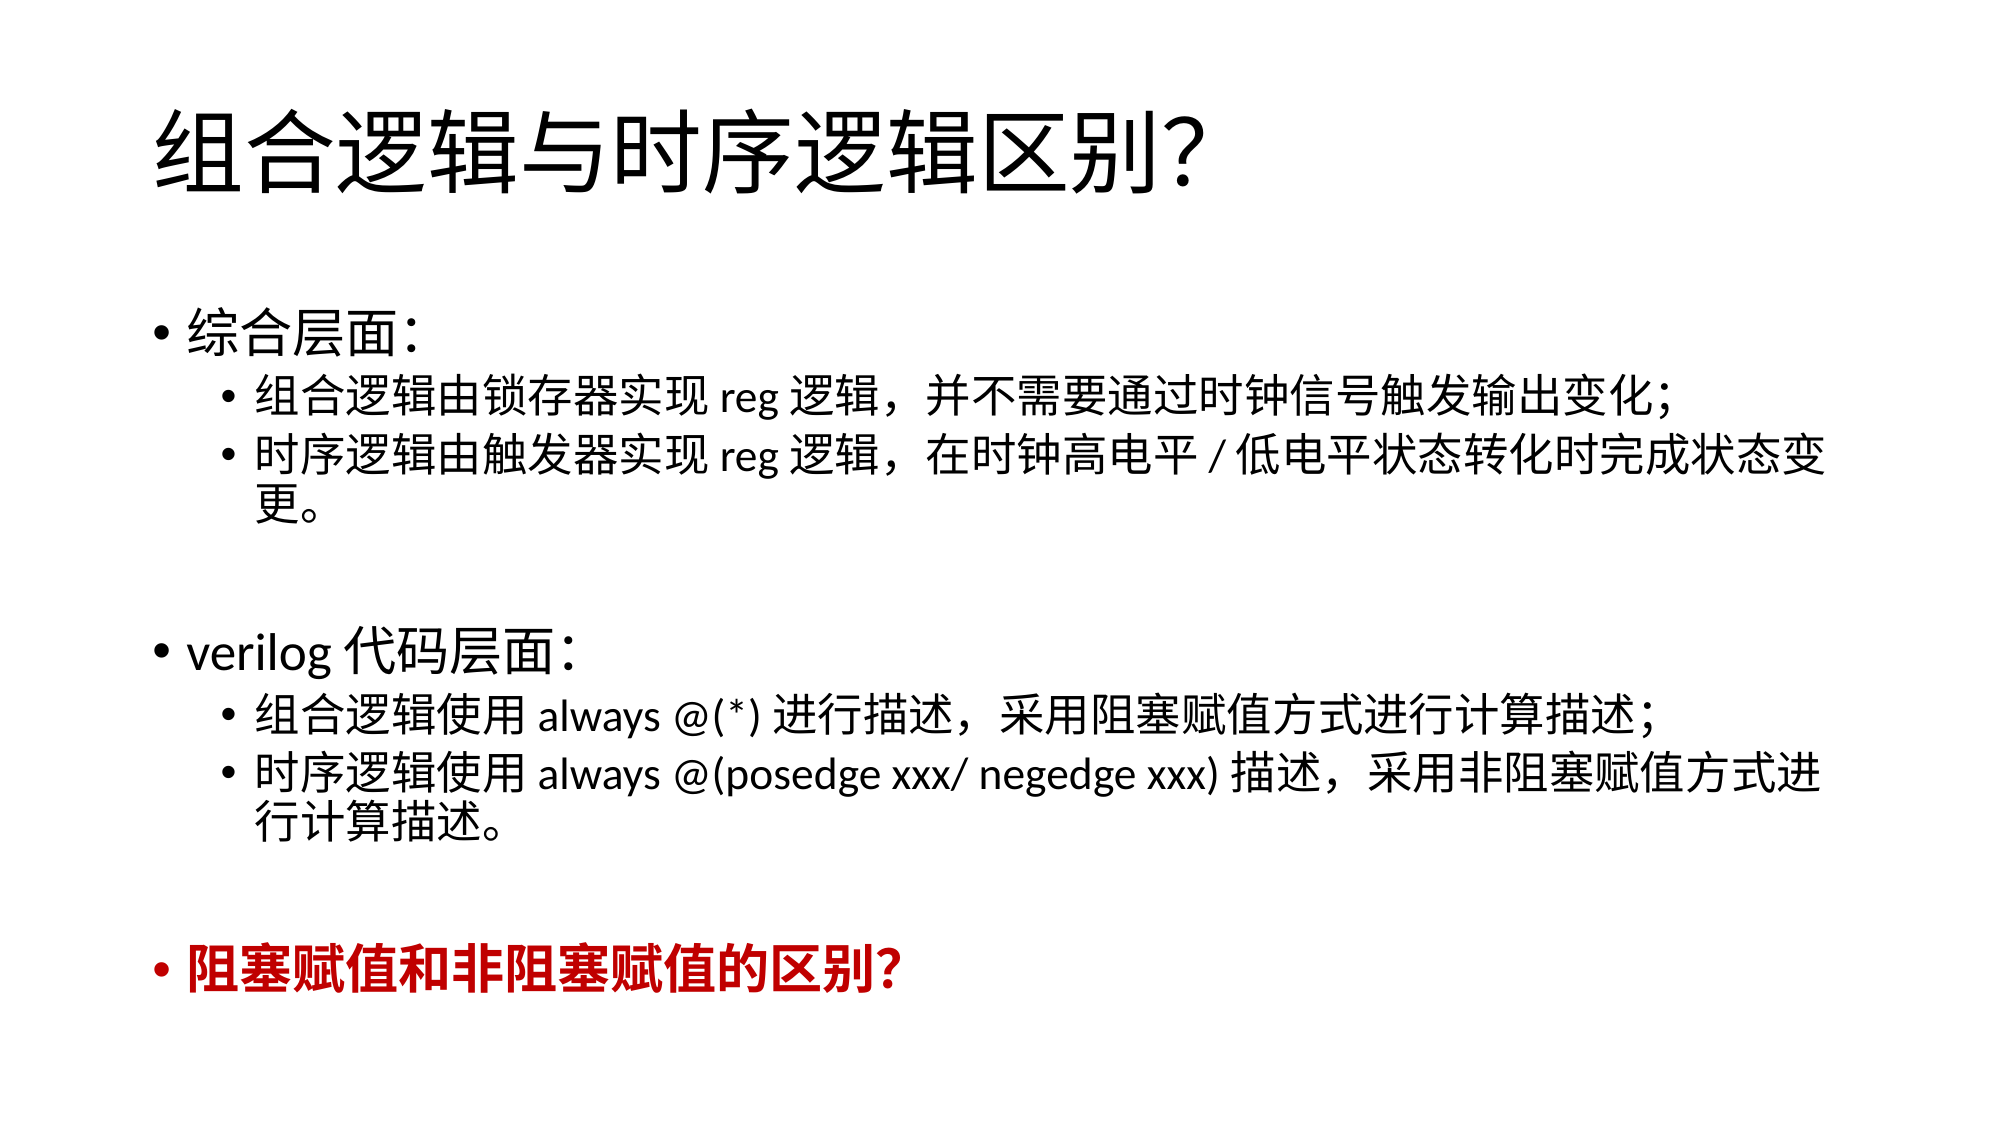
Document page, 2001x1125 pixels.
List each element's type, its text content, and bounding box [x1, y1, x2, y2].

title 组合逻辑与时序逻辑区别？ [137, 48, 1863, 266]
list 综合层面： 组合逻辑由锁存器实现reg逻辑，并不需要通过时钟信号触发输出变化； 时序逻辑由触发器实现reg逻辑，在时钟高电平/低电平状态转化时完成状态变更。 verilog代码层面： 组合逻辑使用always @(*)进行描述，采用阻塞赋值方式进行计算描述； 时序逻辑使用always @(posedge xxx/ negedge xxx)描述，采用非阻塞赋值方式进行计算描述。 阻塞赋值和非阻塞赋值的区别？ [137, 299, 1863, 1014]
